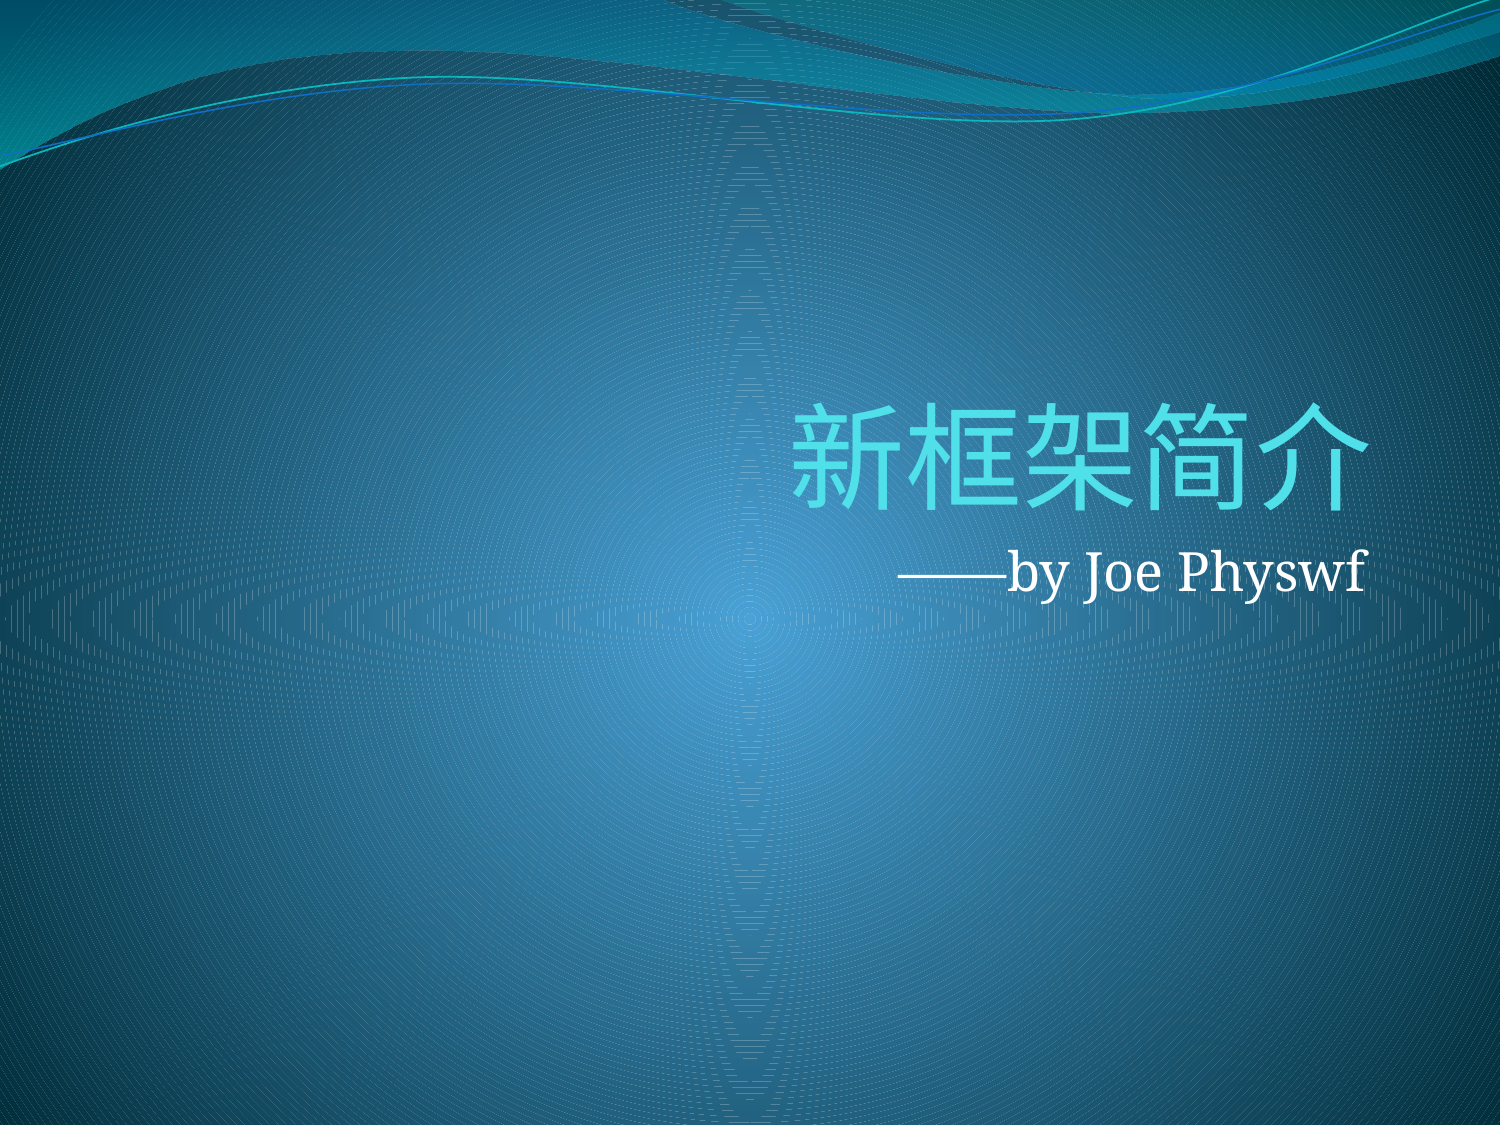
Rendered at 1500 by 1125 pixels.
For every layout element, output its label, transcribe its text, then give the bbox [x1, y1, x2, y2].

subtitle ——by Joe Physwf [87, 529, 1376, 818]
title 新框架简介 [87, 224, 1376, 525]
